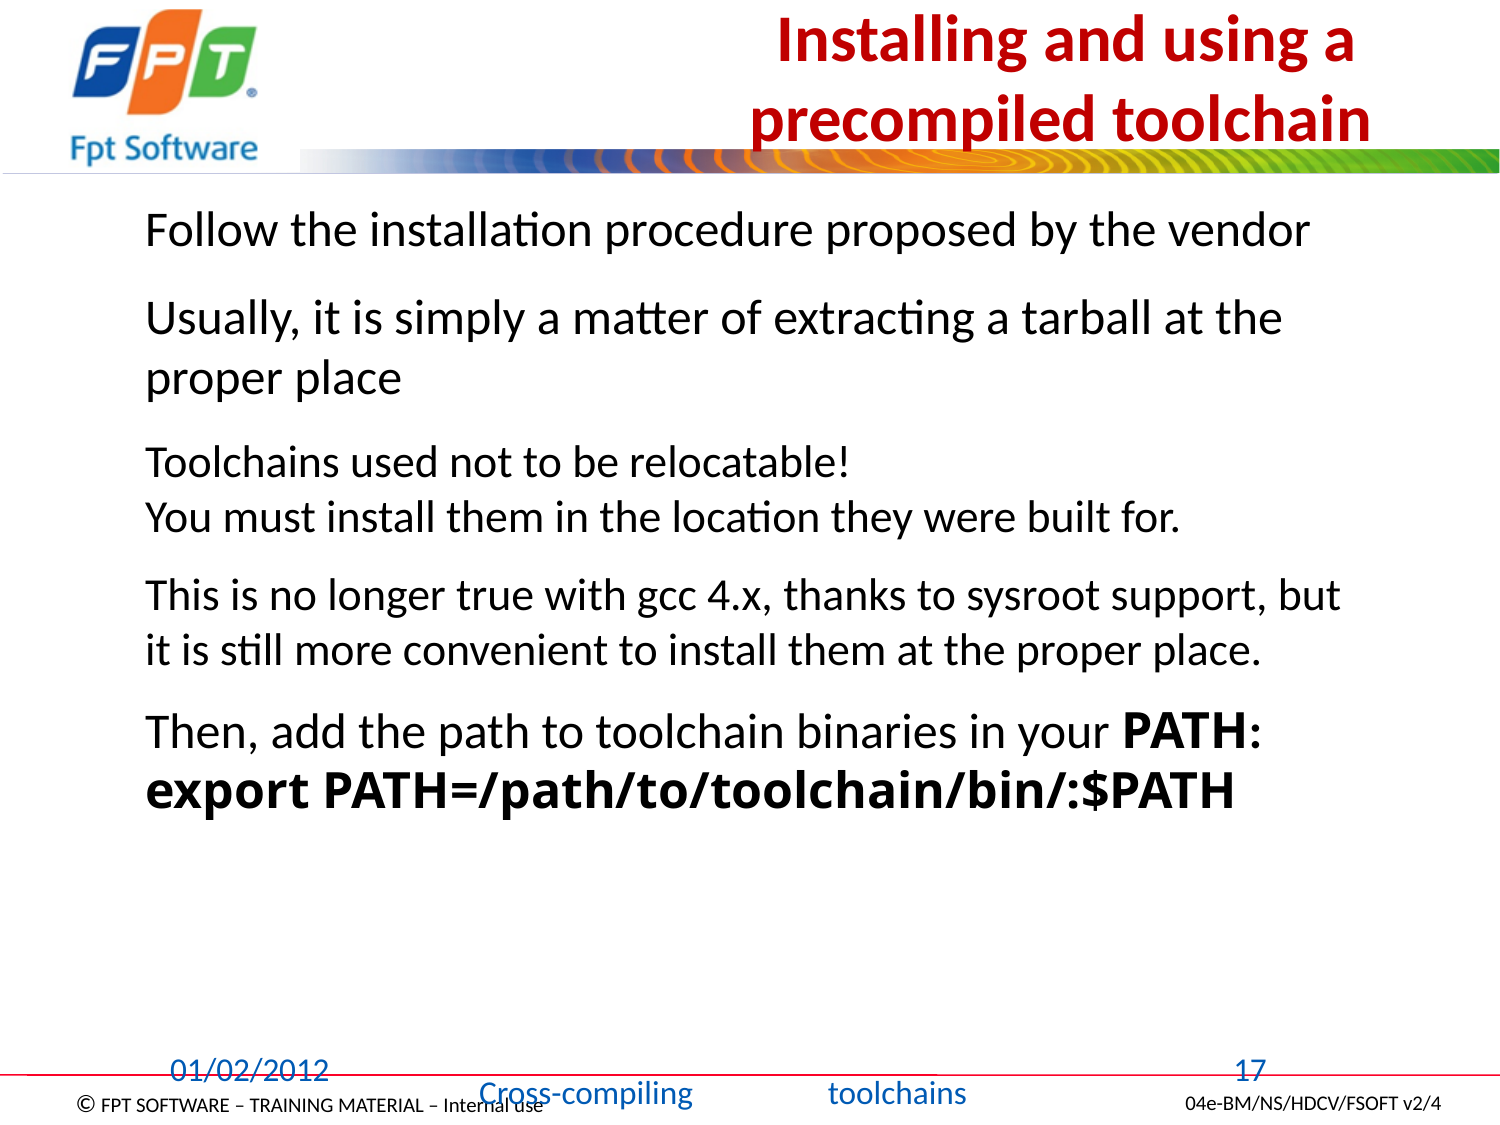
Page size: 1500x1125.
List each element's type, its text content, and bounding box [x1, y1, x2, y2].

text_box 17 [1074, 1017, 1425, 1096]
picture [0, 149, 1500, 300]
text_box 01/02/2012 [75, 1017, 425, 1096]
text_box Installing and using a precompiled toolchain [0, 0, 1388, 163]
text_box Follow the installation procedure proposed by the vendor Usually, it is simply a matter of extracting a tarball at the proper place Toolchains used not to be relocatable! You must install them in the location they were built for. This is no longer true with gcc 4.x, thanks to sysroot support, but it is still more convenient to install them at the proper place. Then, add the path to toolchain binaries in your PATH: export PATH=/path/to/toolchain/bin/:$PATH [93, 189, 1375, 961]
text_box Cross-compiling toolchains [445, 1040, 1001, 1119]
